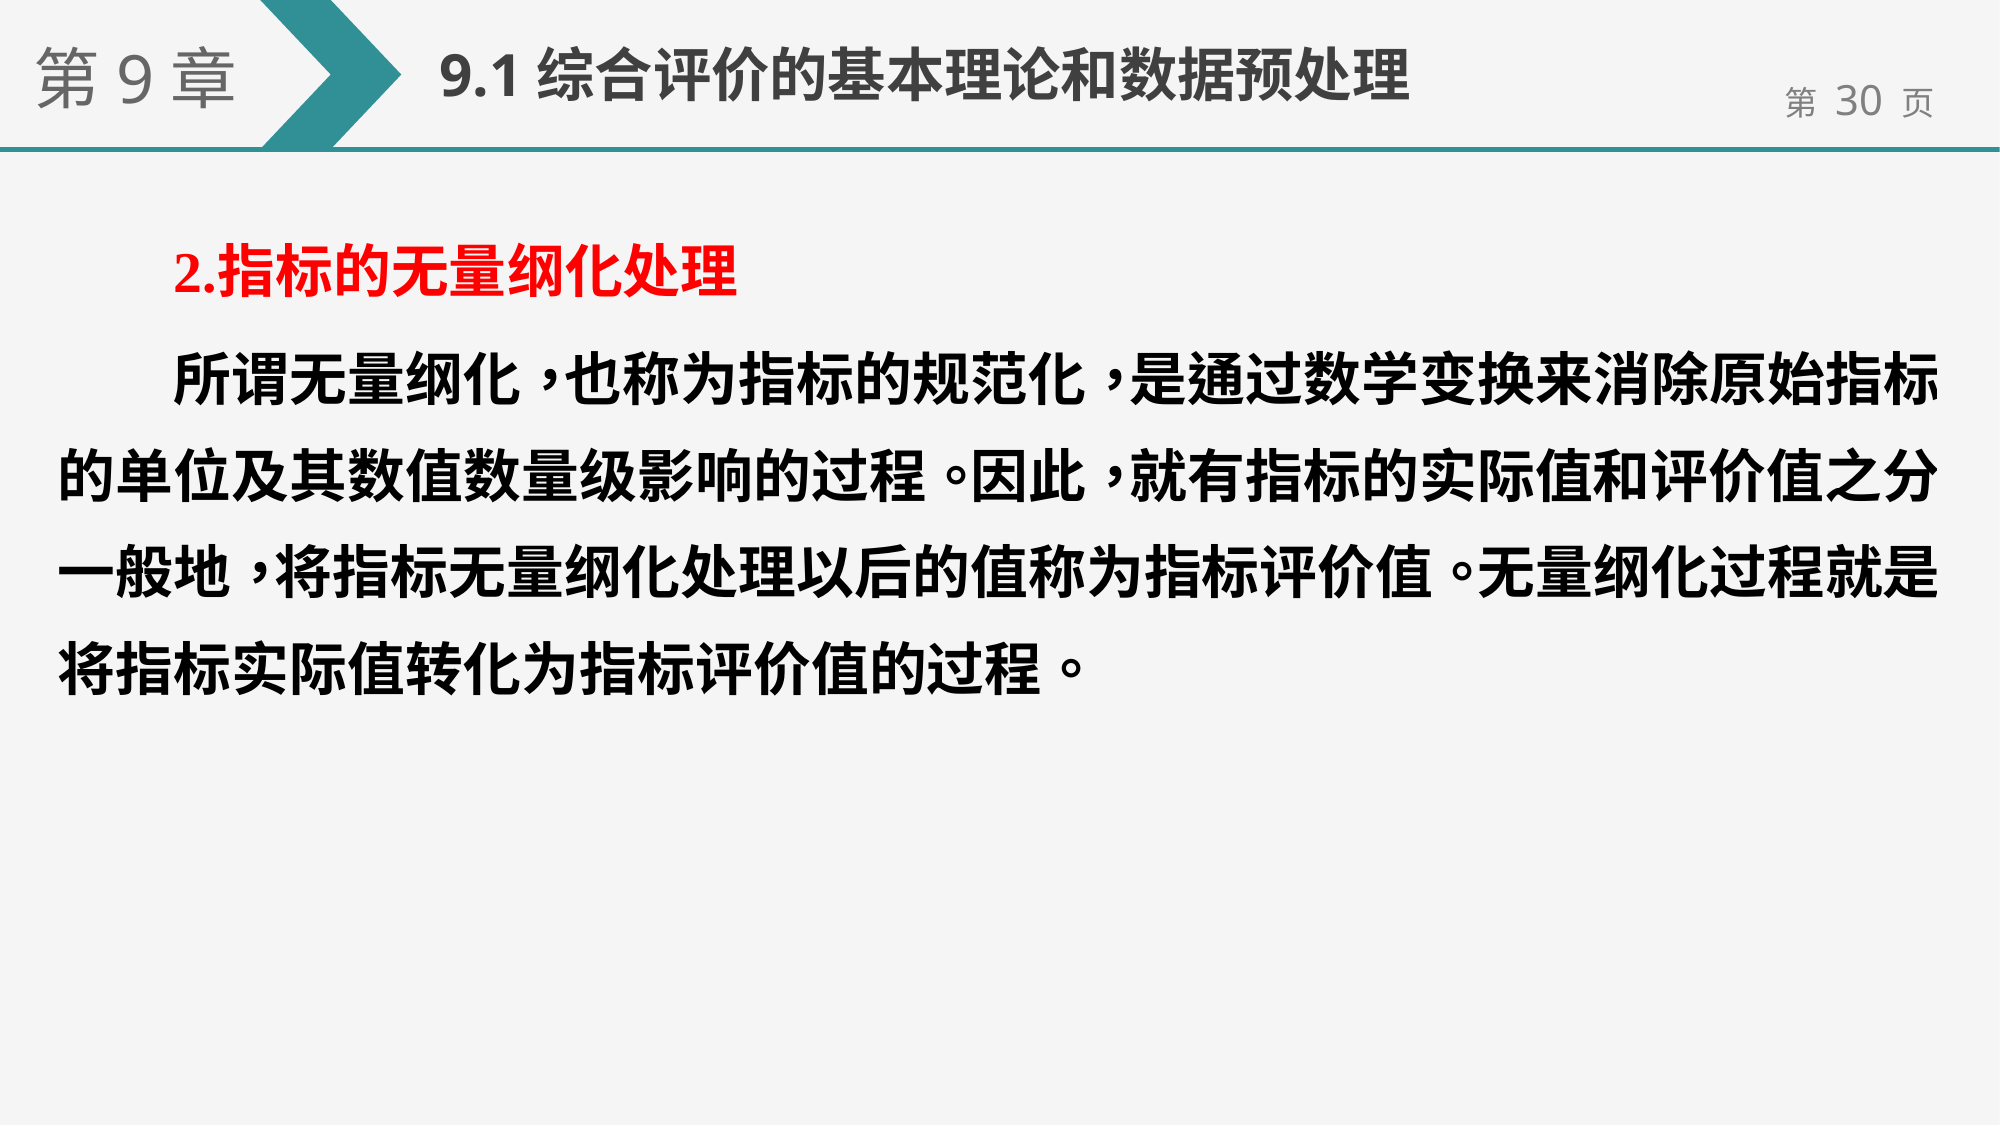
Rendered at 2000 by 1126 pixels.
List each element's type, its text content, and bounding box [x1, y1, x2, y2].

text_box 第9章 [19, 29, 253, 125]
text_box 9.1综合评价的基本理论和数据预处理 [424, 31, 1449, 116]
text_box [57, 217, 1937, 861]
text_box [258, 0, 403, 148]
